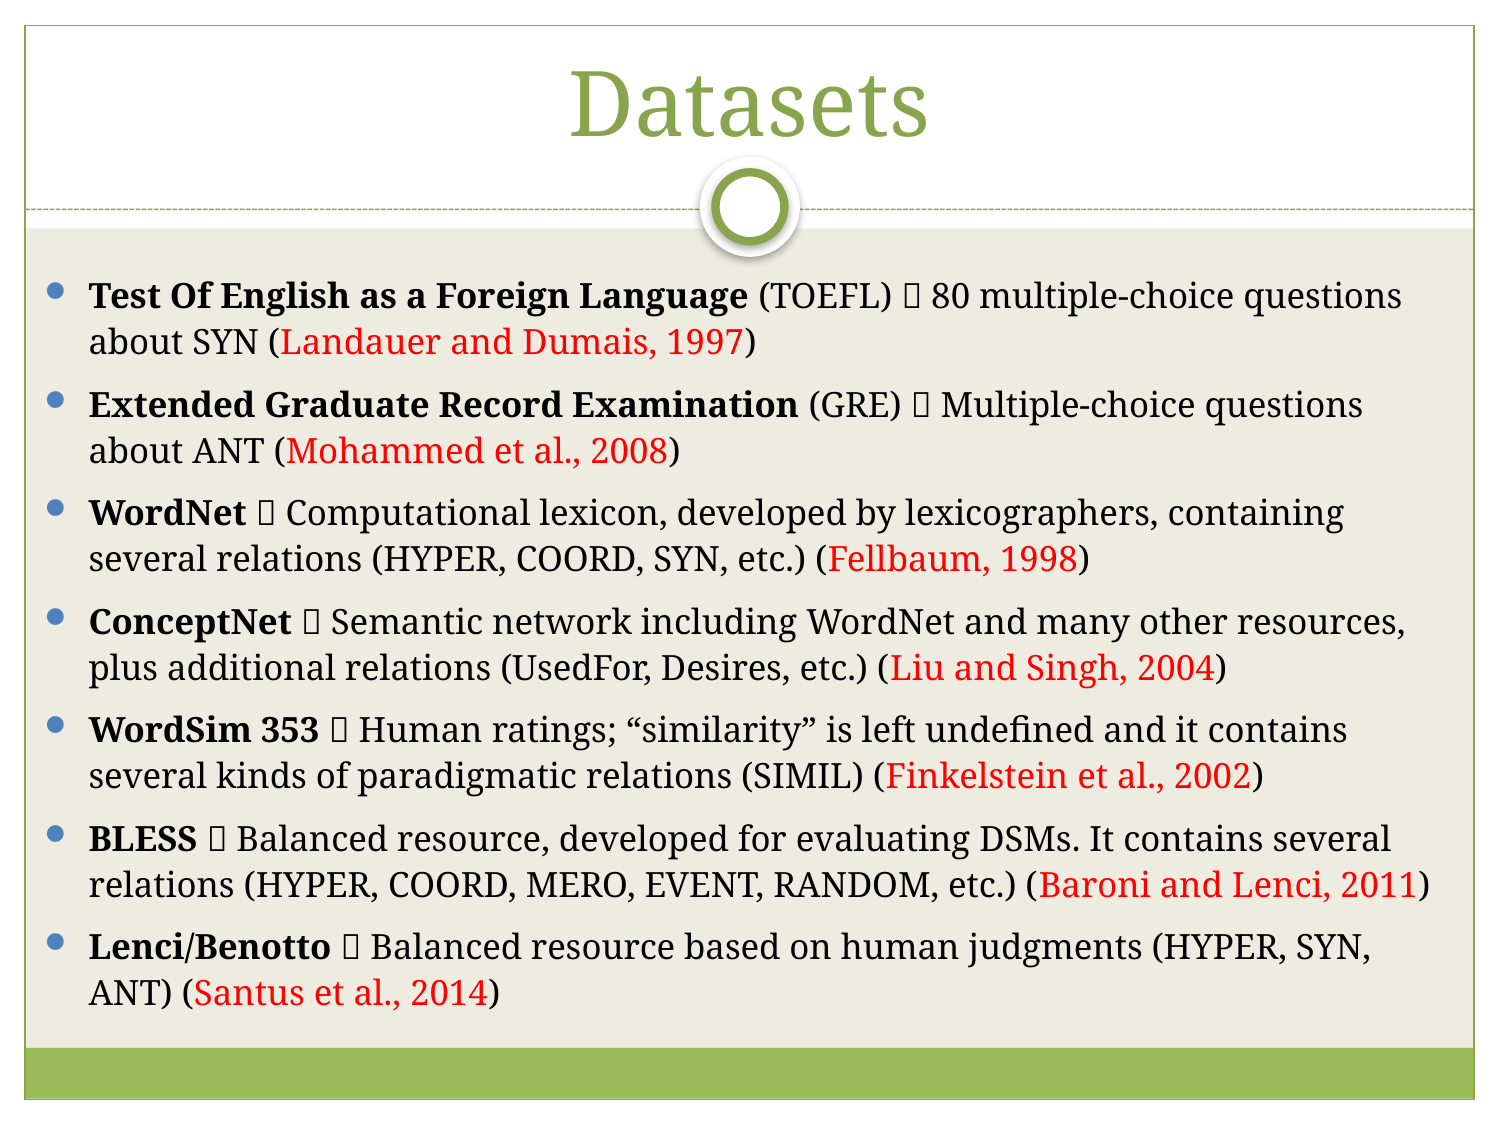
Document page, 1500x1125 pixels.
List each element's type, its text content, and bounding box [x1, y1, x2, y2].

title Datasets [49, 37, 1450, 162]
list Test Of English as a Foreign Language (TOEFL)  80 multiple-choice questions about SYN (Landauer and Dumais, 1997) Extended Graduate Record Examination (GRE)  Multiple-choice questions about ANT (Mohammed et al., 2008) WordNet  Computational lexicon, developed by lexicographers, containing several relations (HYPER, COORD, SYN, etc.) (Fellbaum, 1998) ConceptNet  Semantic network including WordNet and many other resources, plus additional relations (UsedFor, Desires, etc.) (Liu and Singh, 2004) WordSim 353  Human ratings; “similarity” is left undefined and it contains several kinds of paradigmatic relations (SIMIL) (Finkelstein et al., 2002) BLESS  Balanced resource, developed for evaluating DSMs. It contains several relations (HYPER, COORD, MERO, EVENT, RANDOM, etc.) (Baroni and Lenci, 2011) Lenci/Benotto  Balanced resource based on human judgments (HYPER, SYN, ANT) (Santus et al., 2014) [29, 262, 1469, 1054]
